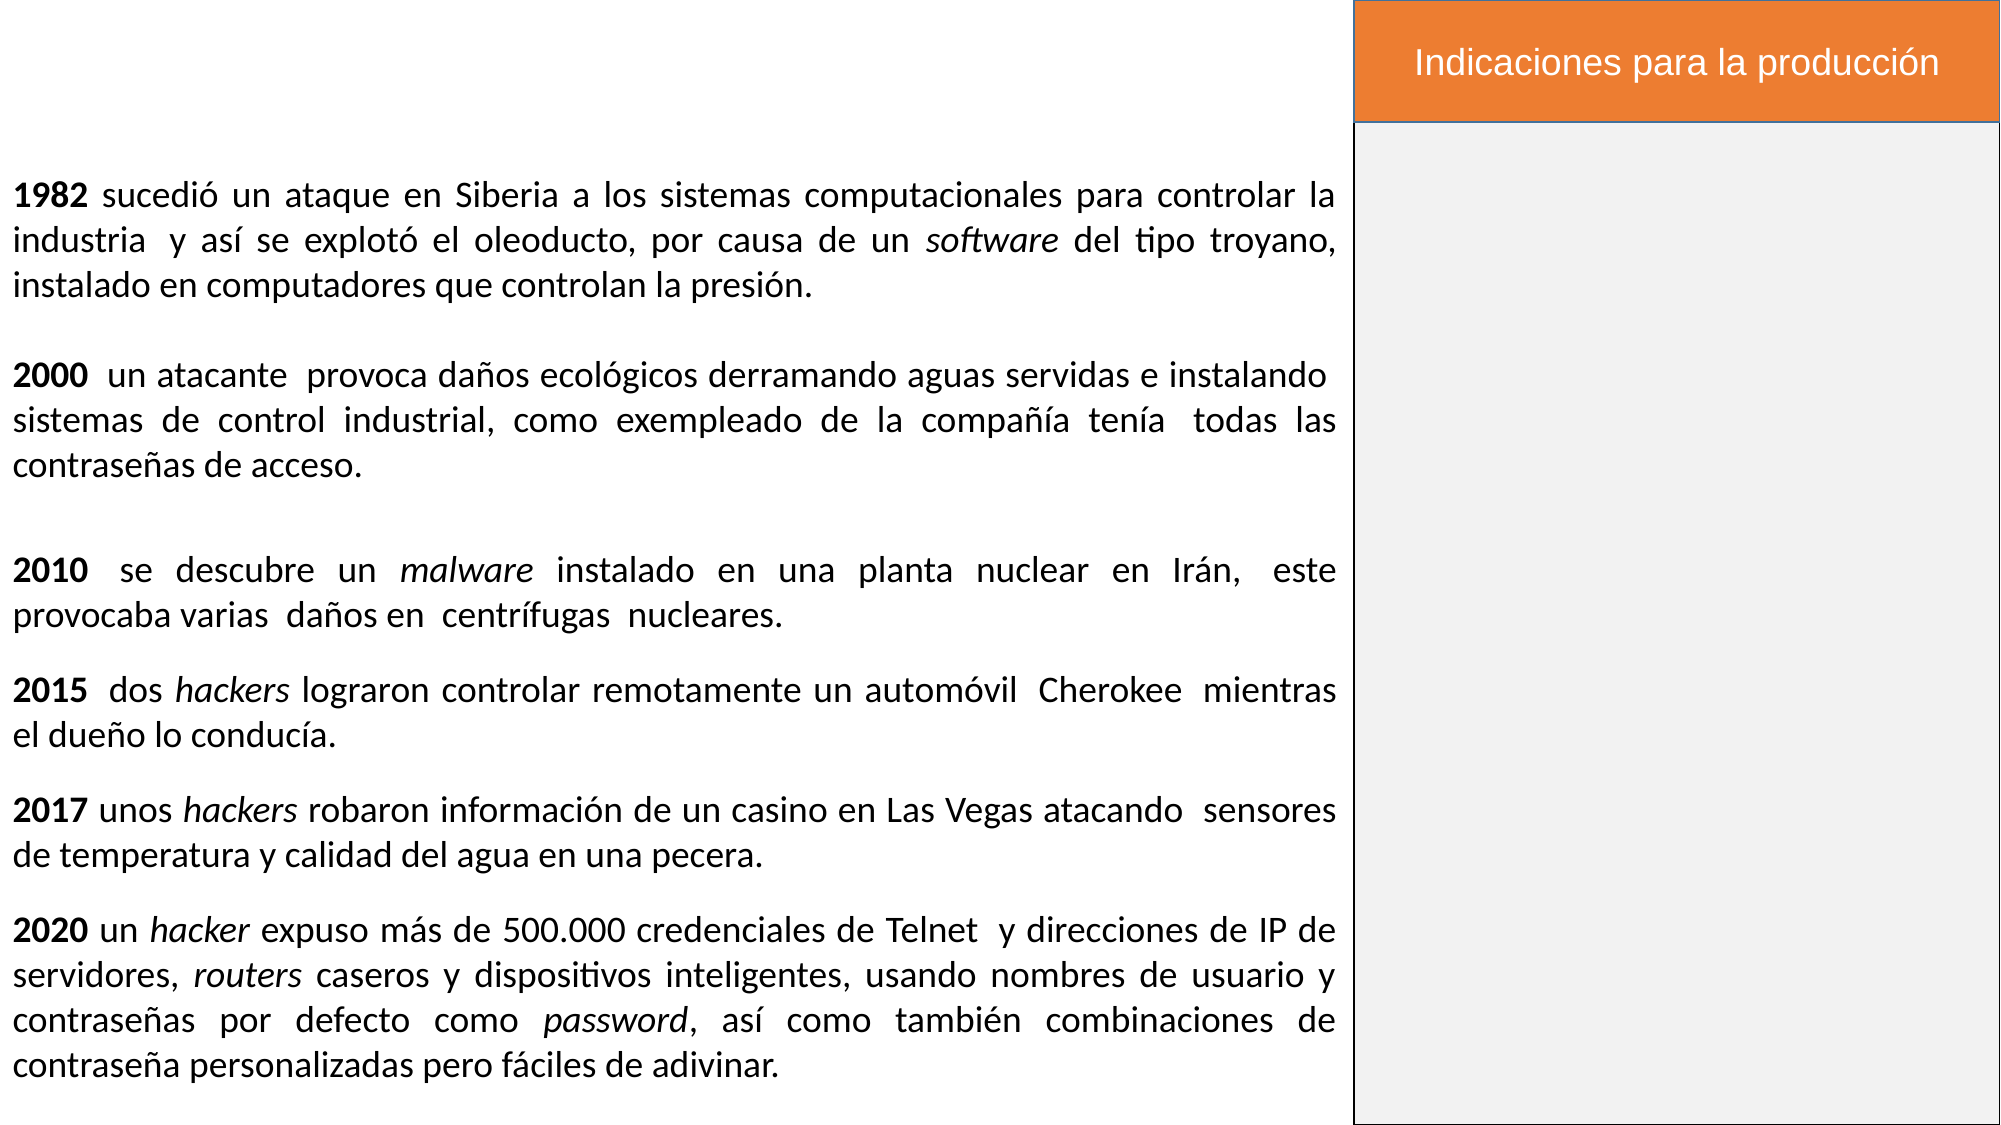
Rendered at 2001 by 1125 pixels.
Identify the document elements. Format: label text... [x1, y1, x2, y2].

text_box 1982 sucedió un ataque en Siberia a los sistemas computacionales para controlar la industria y así se explotó el oleoducto, por causa de un software del tipo troyano, instalado en computadores que controlan la presión. 2000 un atacante provoca daños ecológicos derramando aguas servidas e instalando sistemas de control industrial, como exempleado de la compañía tenía todas las contraseñas de acceso. 2010 se descubre un malware instalado en una planta nuclear en Irán, este provocaba varias daños en centrífugas nucleares. 2015 dos hackers lograron controlar remotamente un automóvil Cherokee mientras el dueño lo conducía. 2017 unos hackers robaron información de un casino en Las Vegas atacando sensores de temperatura y calidad del agua en una pecera. 2020 un hacker expuso más de 500.000 credenciales de Telnet y direcciones de IP de servidores, routers caseros y dispositivos inteligentes, usando nombres de usuario y contraseñas por defecto como password, así como también combinaciones de contraseña personalizadas pero fáciles de adivinar. [0, 162, 1352, 1125]
text_box Indicaciones para la producción [1353, 0, 2000, 122]
text_box [1353, 122, 2000, 1125]
